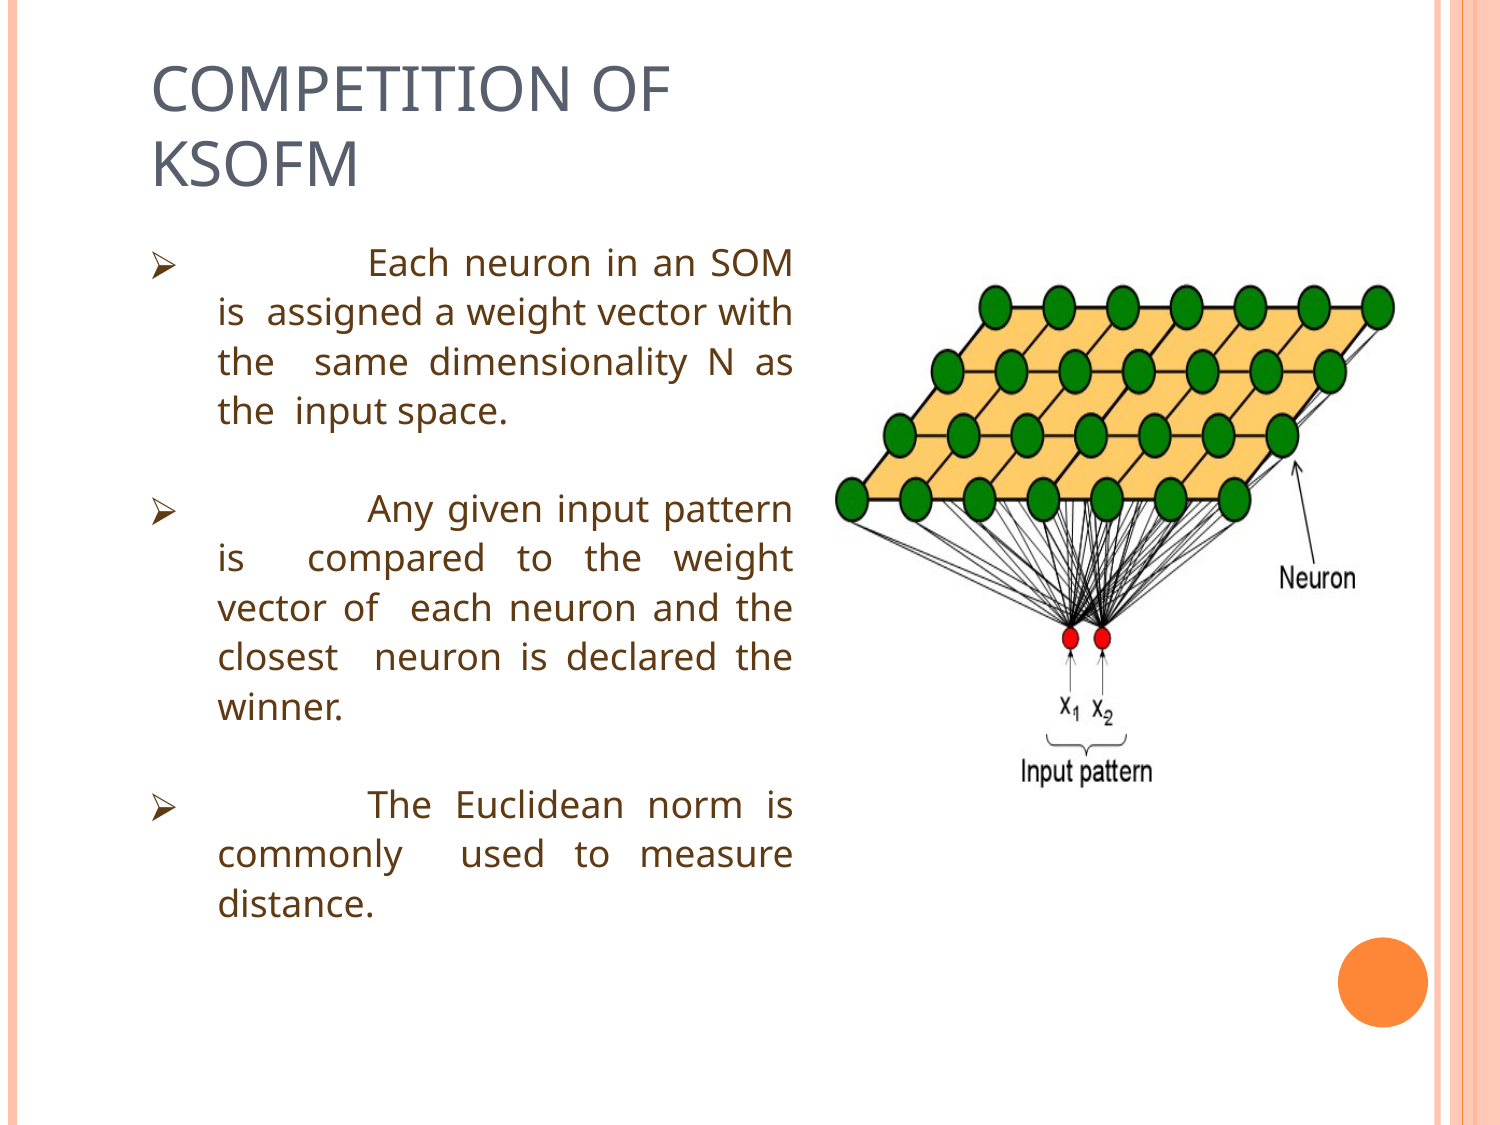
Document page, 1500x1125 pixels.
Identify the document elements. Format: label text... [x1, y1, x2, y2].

title COMPETITION OF KSOFM [148, 8, 784, 199]
picture [817, 264, 1398, 792]
text_box Each neuron in an SOM is assigned a weight vector with the same dimensionality N as the input space. Any given input pattern is compared to the weight vector of each neuron and the closest neuron is declared the winner. The Euclidean norm is commonly used to measure distance. [148, 232, 796, 925]
